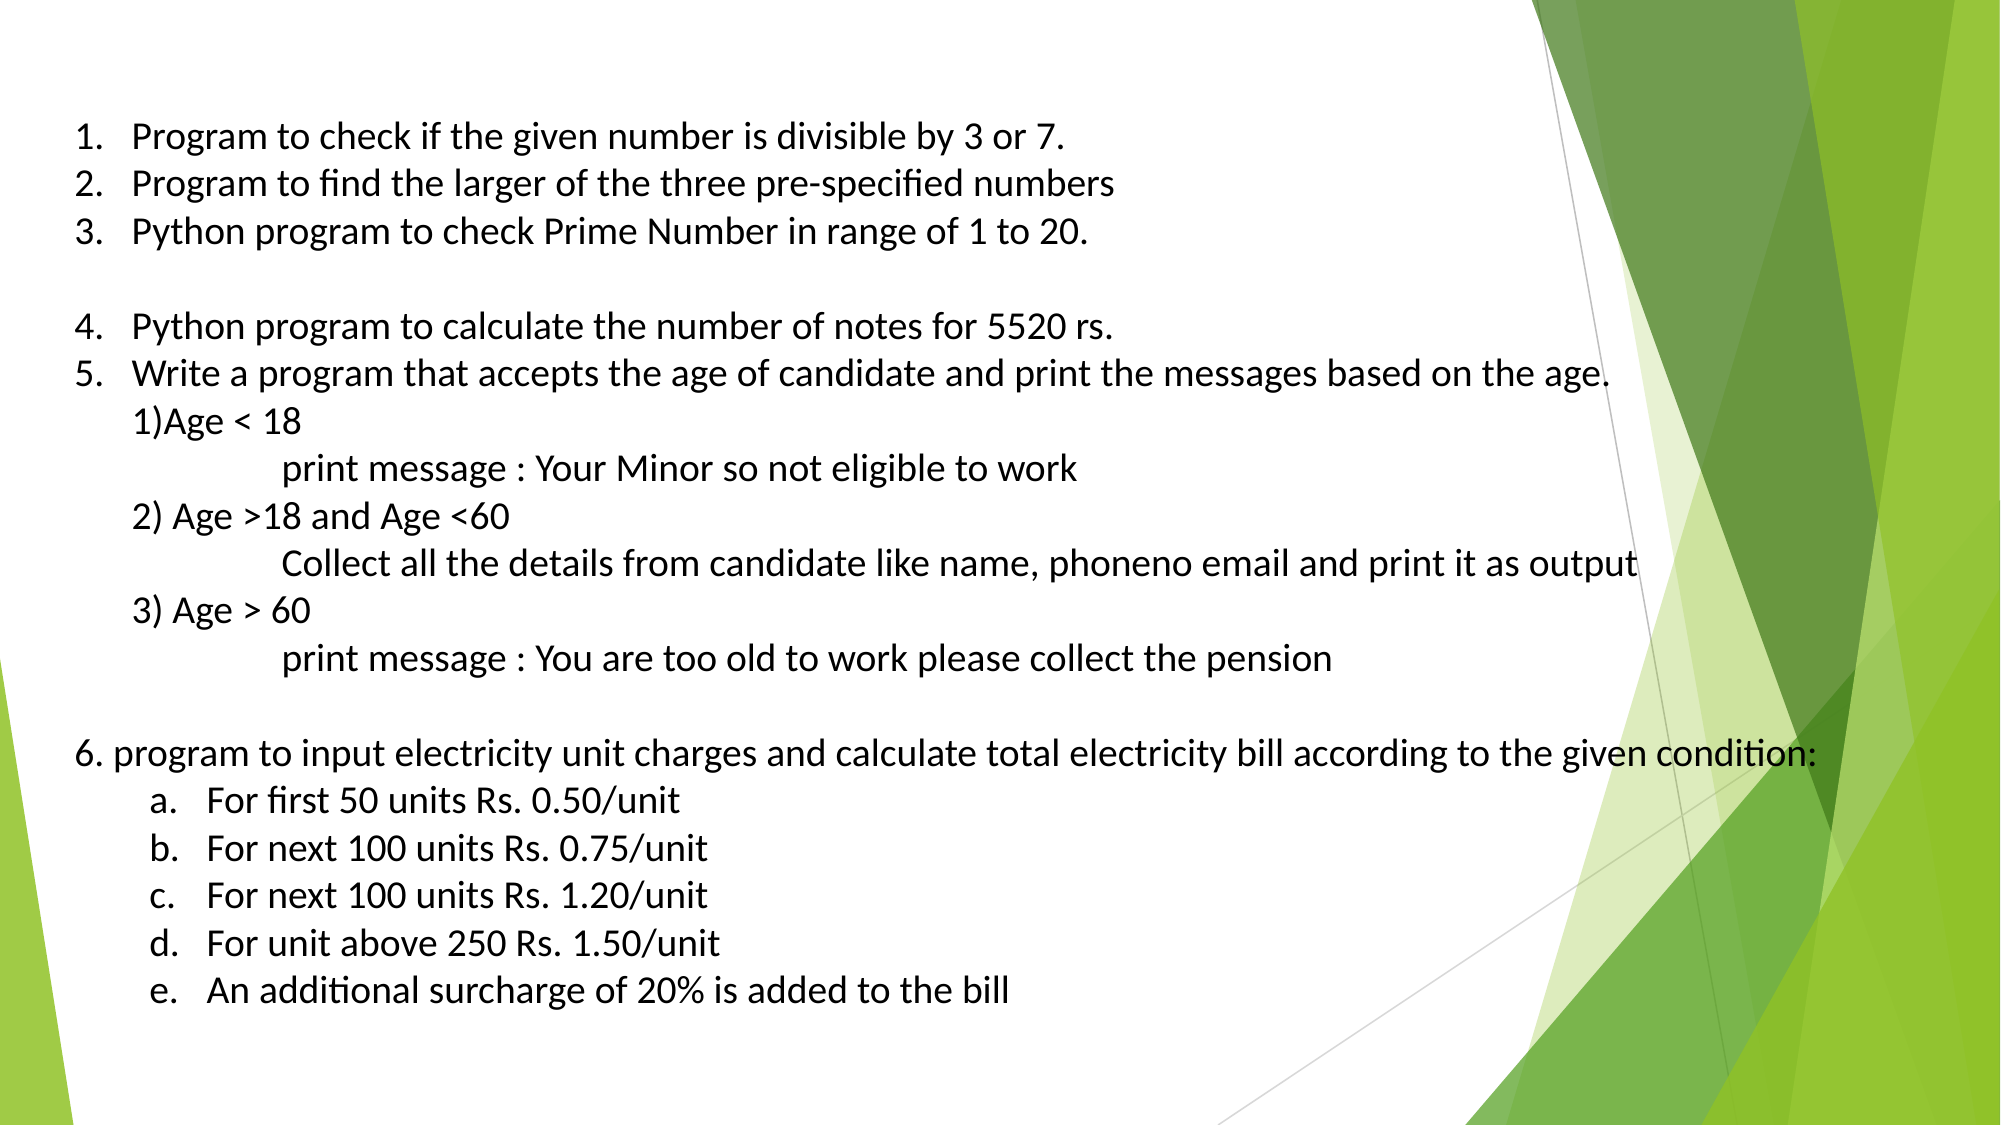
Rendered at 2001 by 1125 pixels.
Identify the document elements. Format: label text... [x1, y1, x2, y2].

text_box Program to check if the given number is divisible by 3 or 7. Program to find the larger of the three pre-specified numbers Python program to check Prime Number in range of 1 to 20. Python program to calculate the number of notes for 5520 rs. Write a program that accepts the age of candidate and print the messages based on the age. 1)Age < 18 print message : Your Minor so not eligible to work 2) Age >18 and Age <60 Collect all the details from candidate like name, phoneno email and print it as output 3) Age > 60 print message : You are too old to work please collect the pension 6. program to input electricity unit charges and calculate total electricity bill according to the given condition: For first 50 units Rs. 0.50/unit For next 100 units Rs. 0.75/unit For next 100 units Rs. 1.20/unit For unit above 250 Rs. 1.50/unit An additional surcharge of 20% is added to the bill [41, 102, 1936, 1100]
